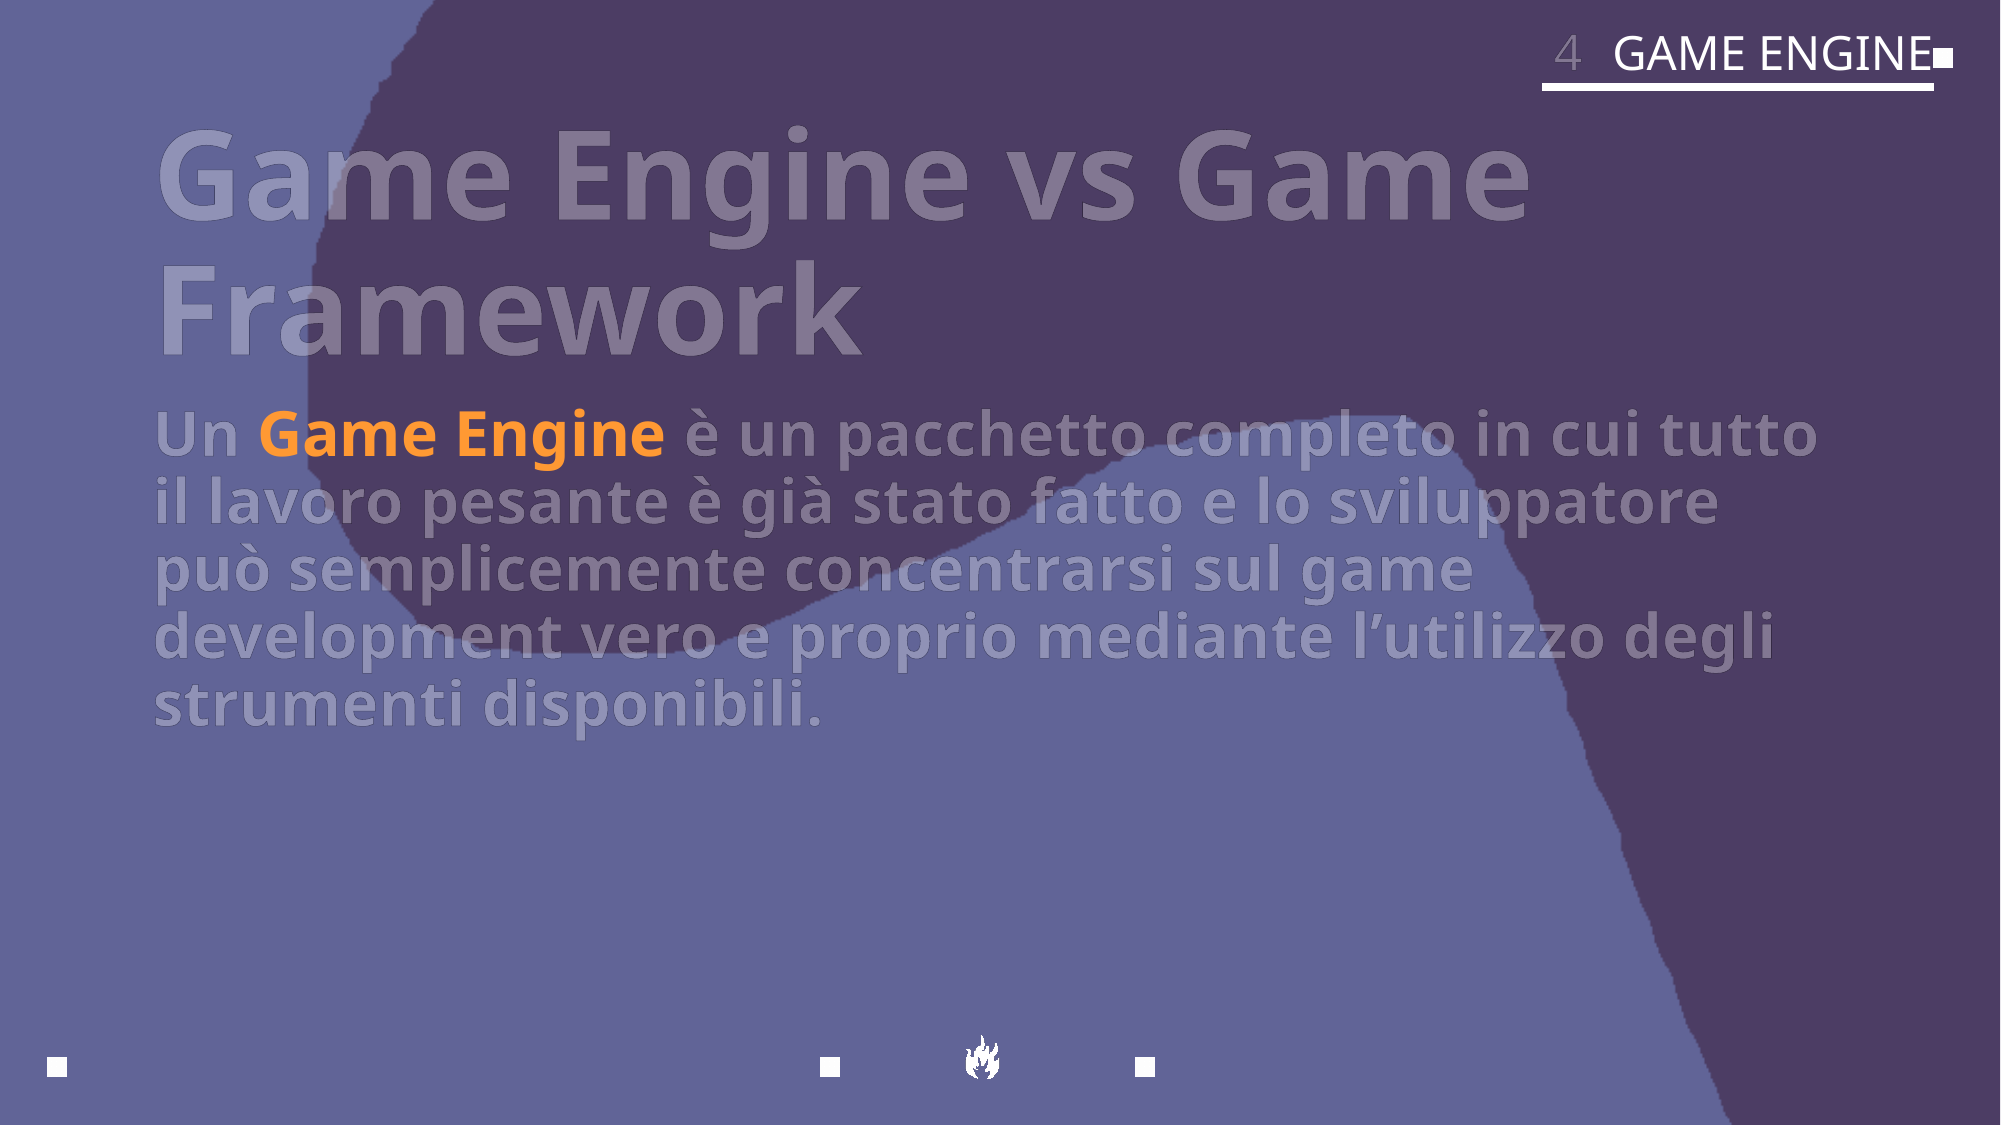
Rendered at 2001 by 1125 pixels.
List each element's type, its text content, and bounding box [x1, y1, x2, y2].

title Game Engine vs Game Framework [137, 138, 1863, 356]
list GAME ENGINE [1597, 22, 1951, 94]
list 4 [1538, 19, 1598, 92]
picture [0, 0, 2001, 1125]
list Un Game Engine è un pacchetto completo in cui tutto il lavoro pesante è già stato fatto e lo sviluppatore può semplicemente concentrarsi sul game development vero e proprio mediante l’utilizzo degli strumenti disponibili. [137, 394, 1863, 1014]
